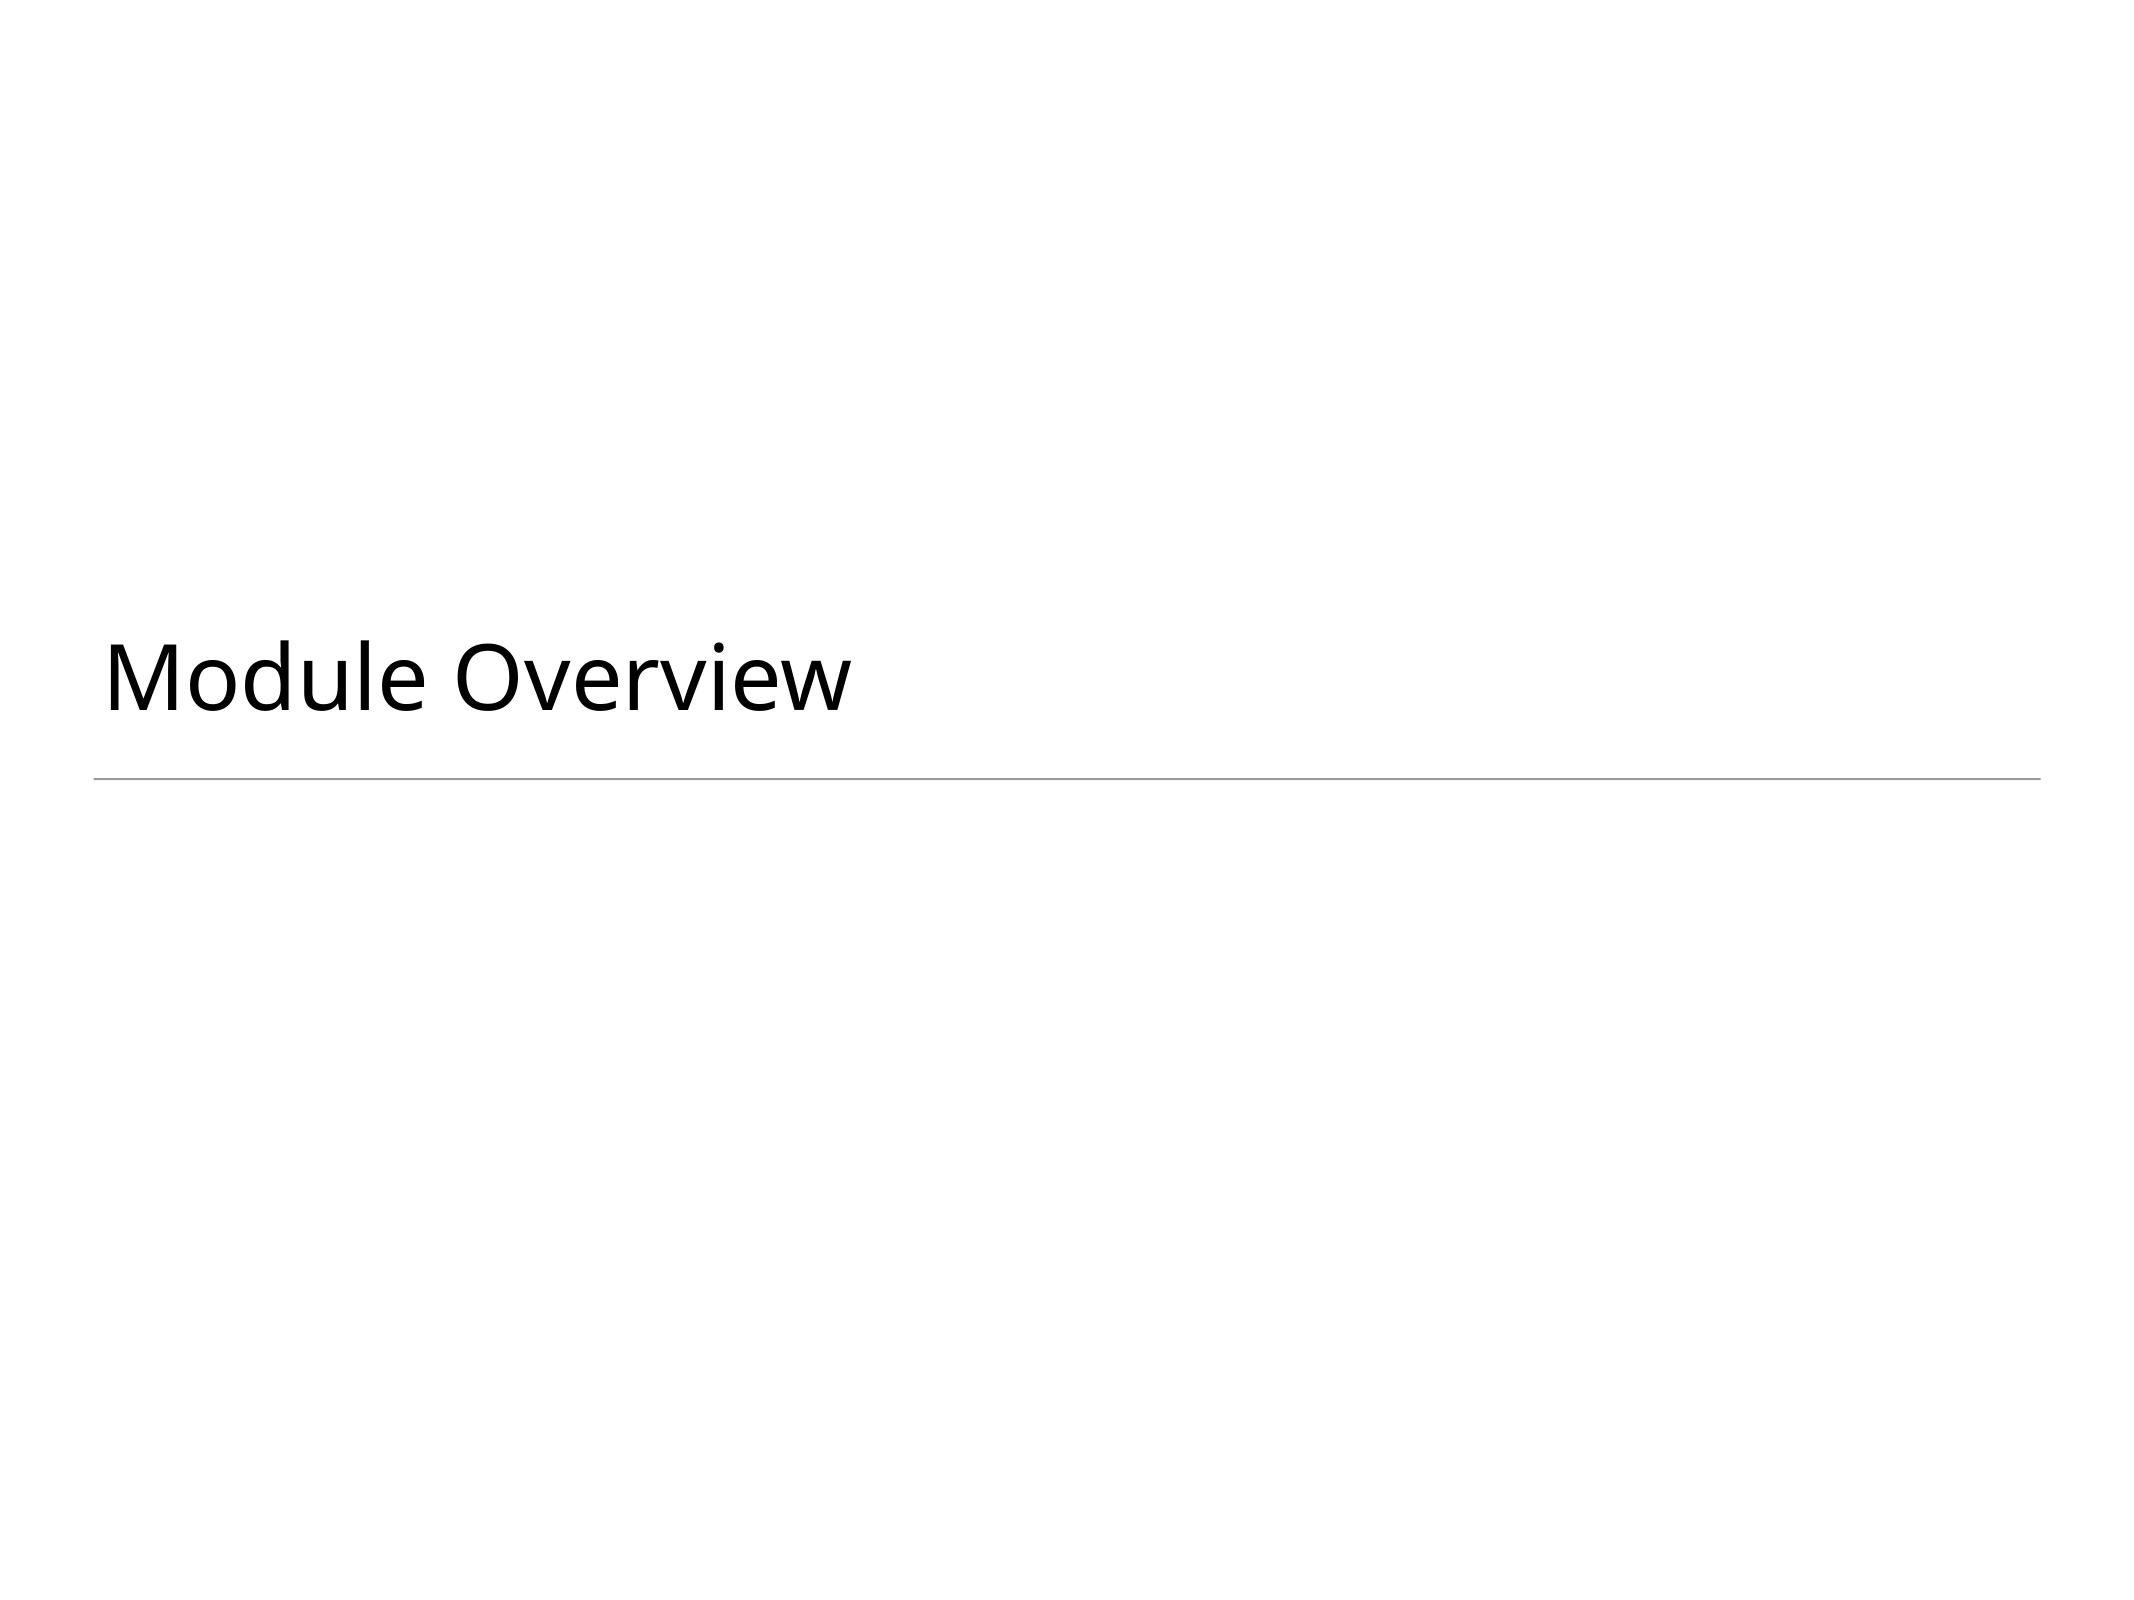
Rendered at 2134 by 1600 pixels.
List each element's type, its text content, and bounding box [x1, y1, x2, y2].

title Module Overview [93, 216, 2041, 738]
